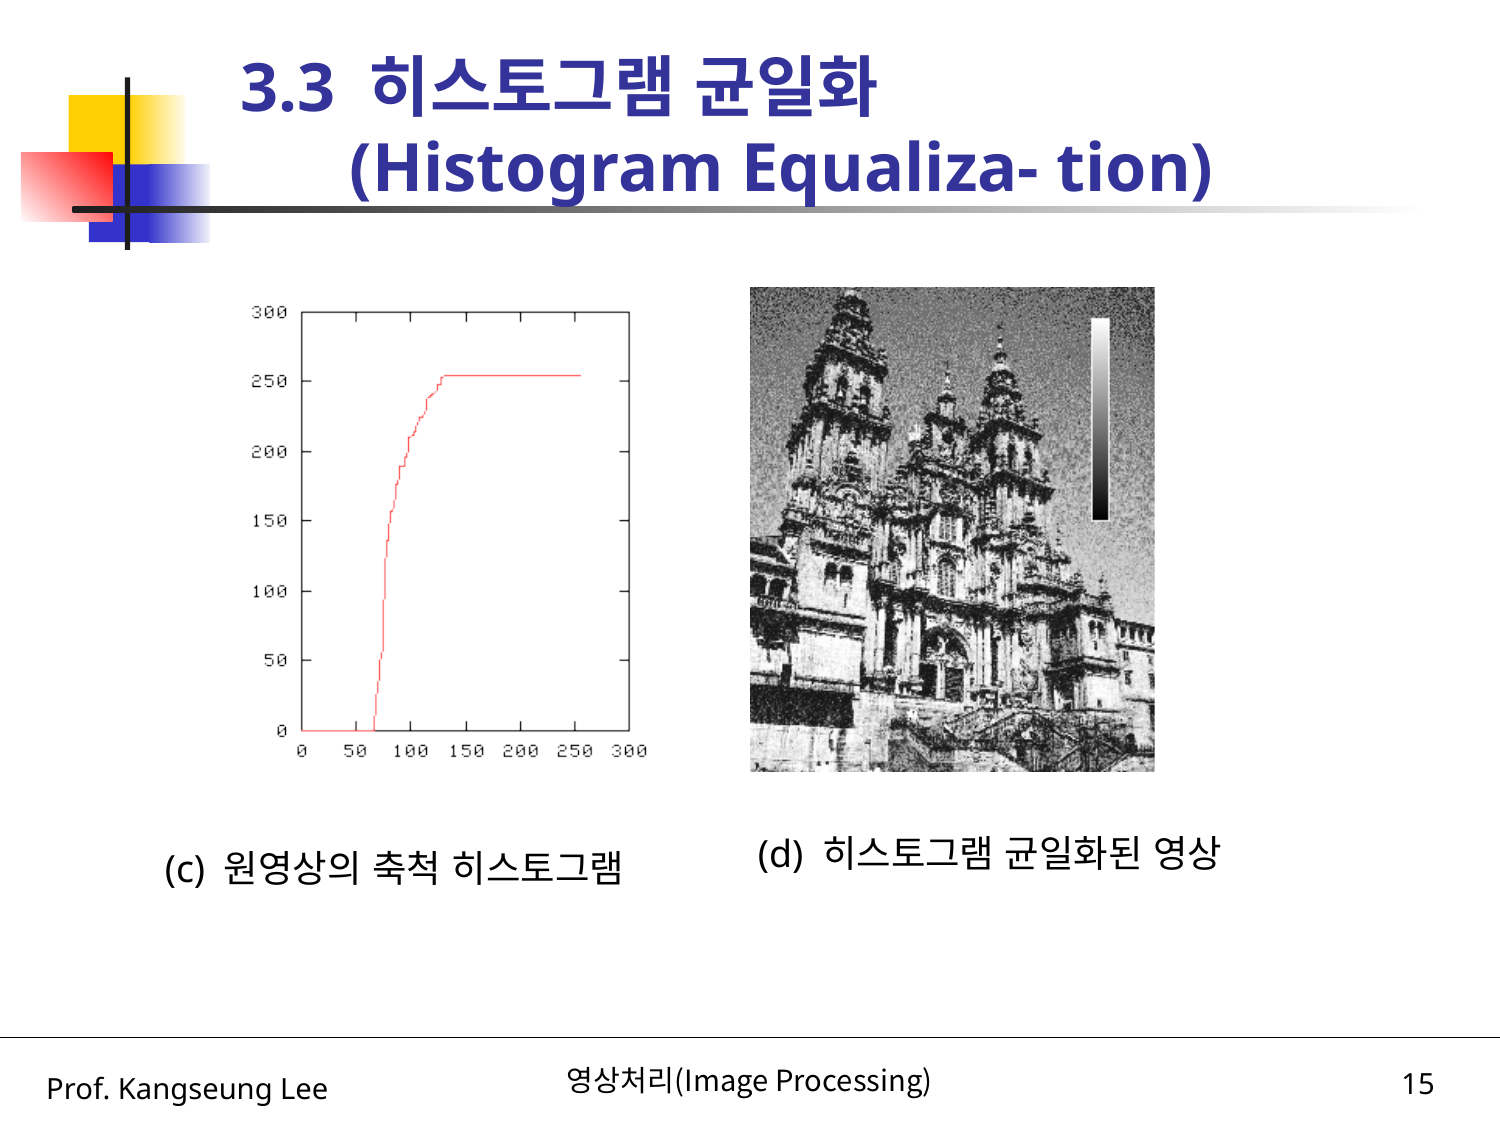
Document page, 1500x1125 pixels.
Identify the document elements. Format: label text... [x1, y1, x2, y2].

text_box (c) 원영상의 축척 히스토그램 [149, 837, 688, 898]
footer 영상처리(Image Processing) [512, 1037, 988, 1113]
picture [199, 299, 663, 763]
title 3.3 히스토그램 균일화 (Histogram Equaliza- tion) [225, 87, 1250, 213]
picture [749, 287, 1157, 774]
slide_number 15 [1137, 1037, 1450, 1113]
text_box (d) 히스토그램 균일화된 영상 [743, 822, 1238, 883]
